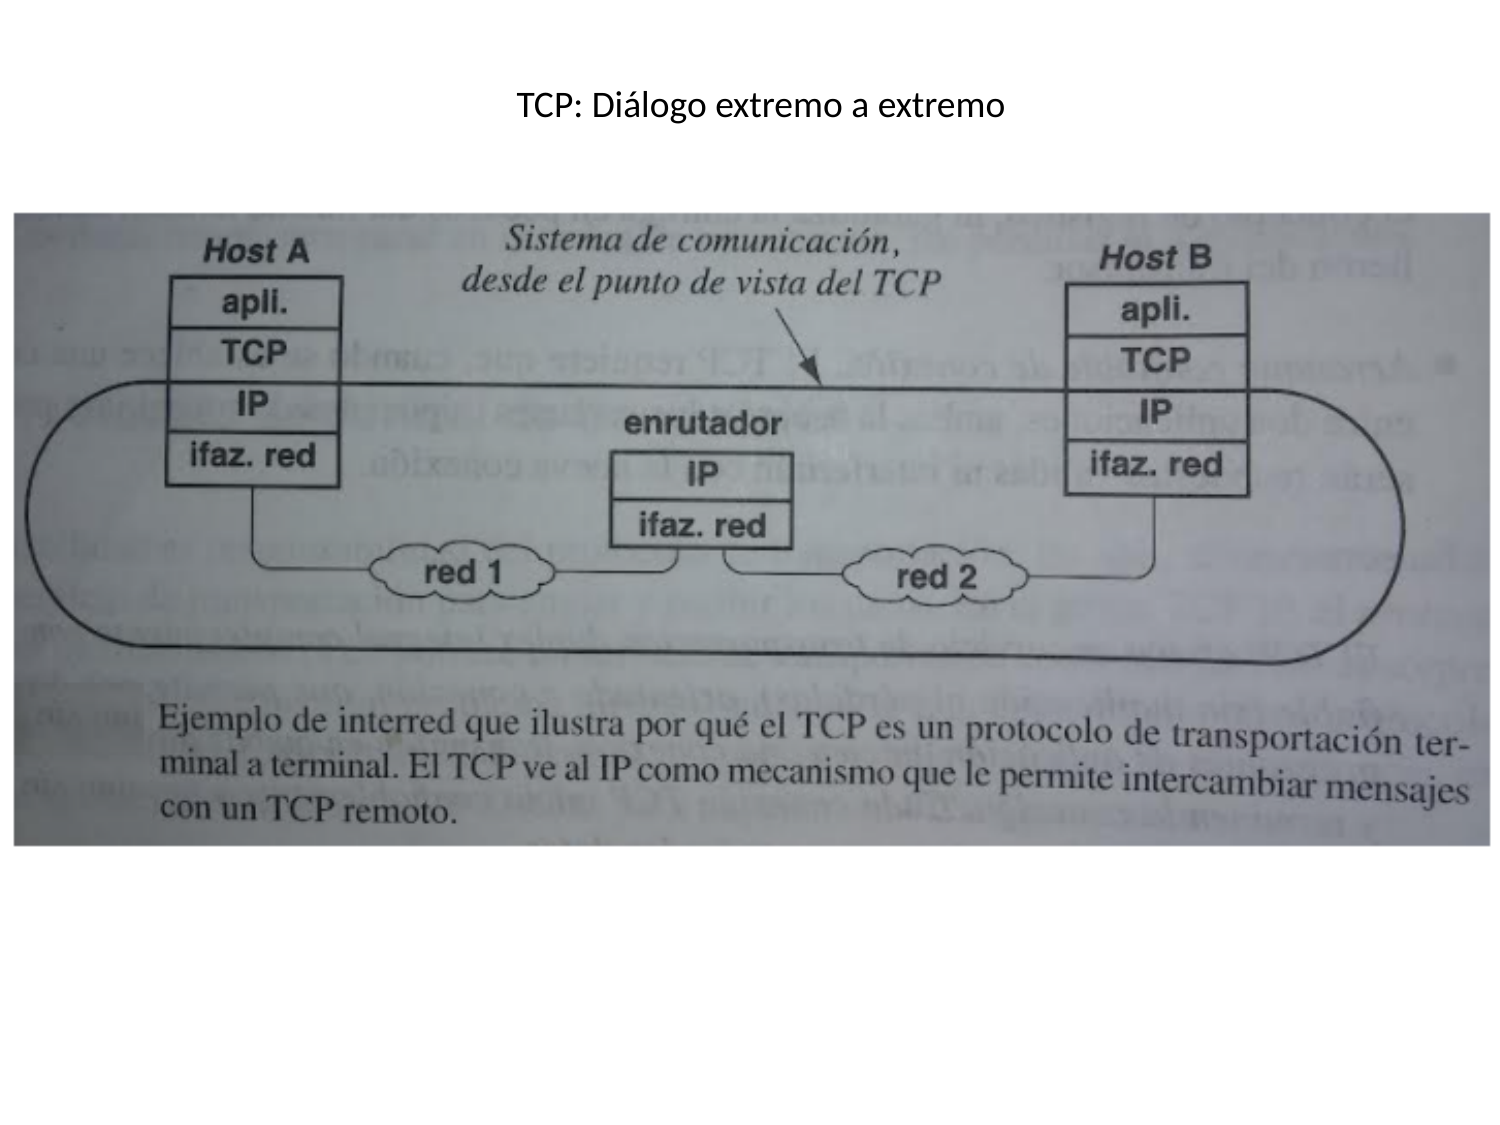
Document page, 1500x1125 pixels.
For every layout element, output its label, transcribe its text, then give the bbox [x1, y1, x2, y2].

text_box TCP: Diálogo extremo a extremo [501, 72, 1034, 133]
picture [0, 197, 1500, 859]
